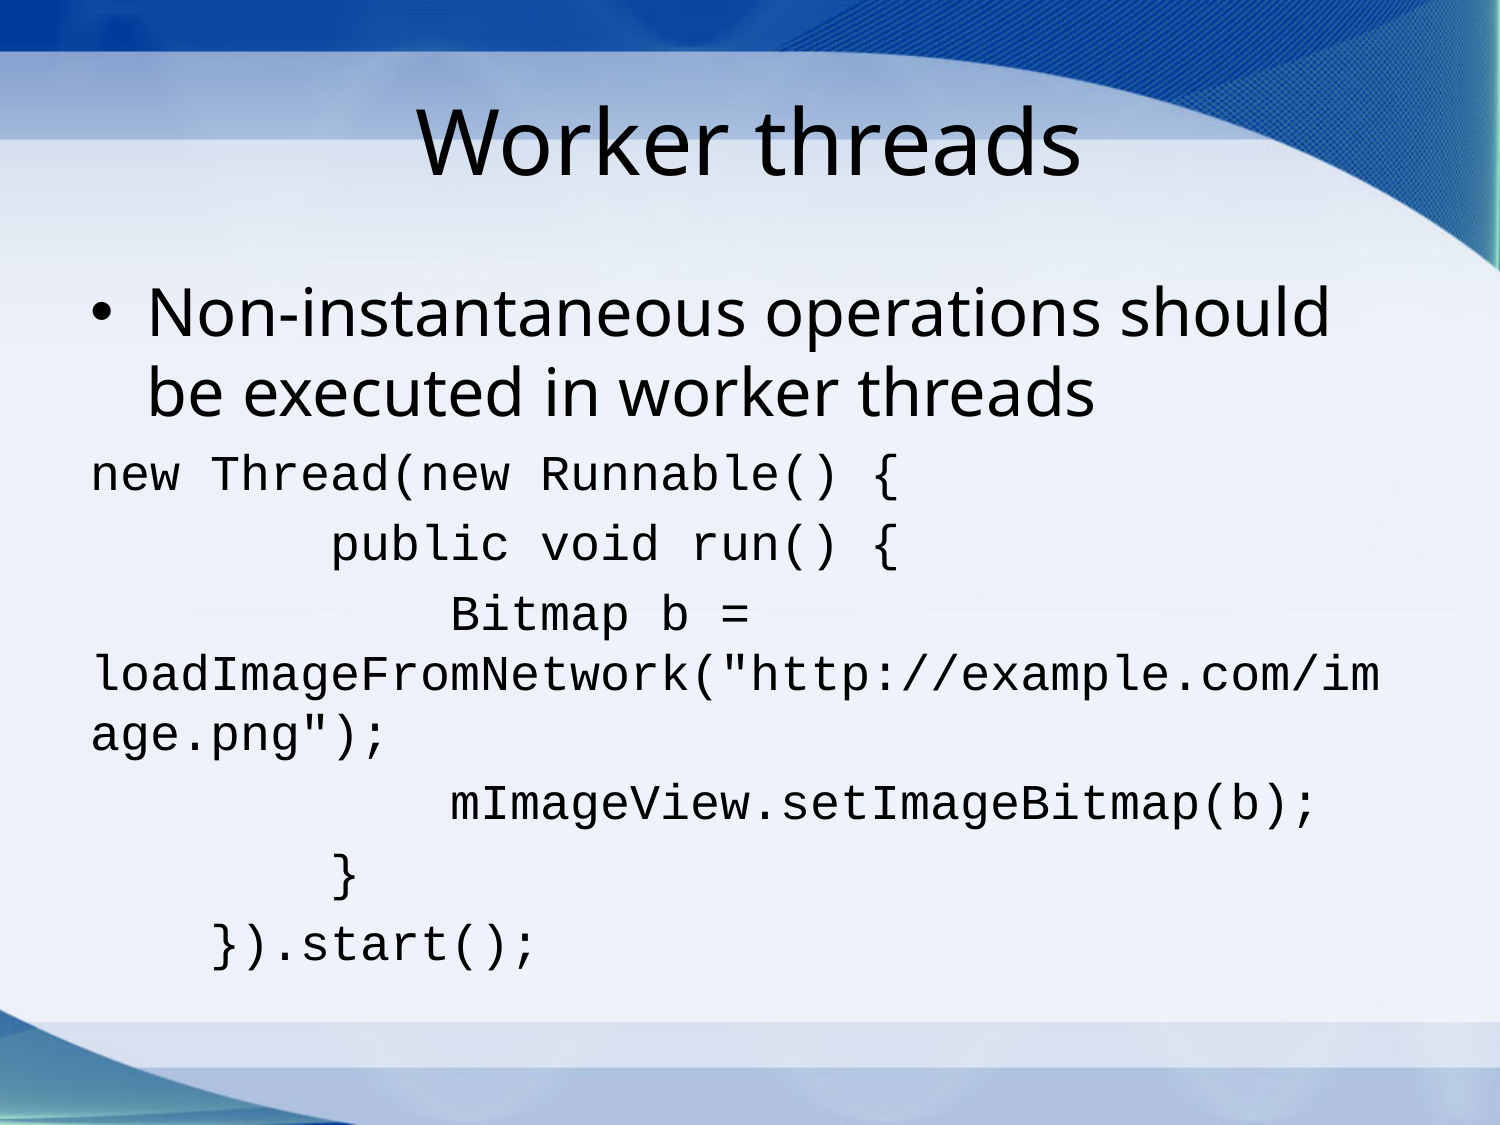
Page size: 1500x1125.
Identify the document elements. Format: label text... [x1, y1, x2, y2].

list Non-instantaneous operations should be executed in worker threads new Thread(new Runnable() { public void run() { Bitmap b = loadImageFromNetwork("http://example.com/image.png"); mImageView.setImageBitmap(b); } }).start(); [75, 262, 1425, 1005]
picture [0, 0, 1500, 1125]
title Worker threads [75, 45, 1425, 233]
